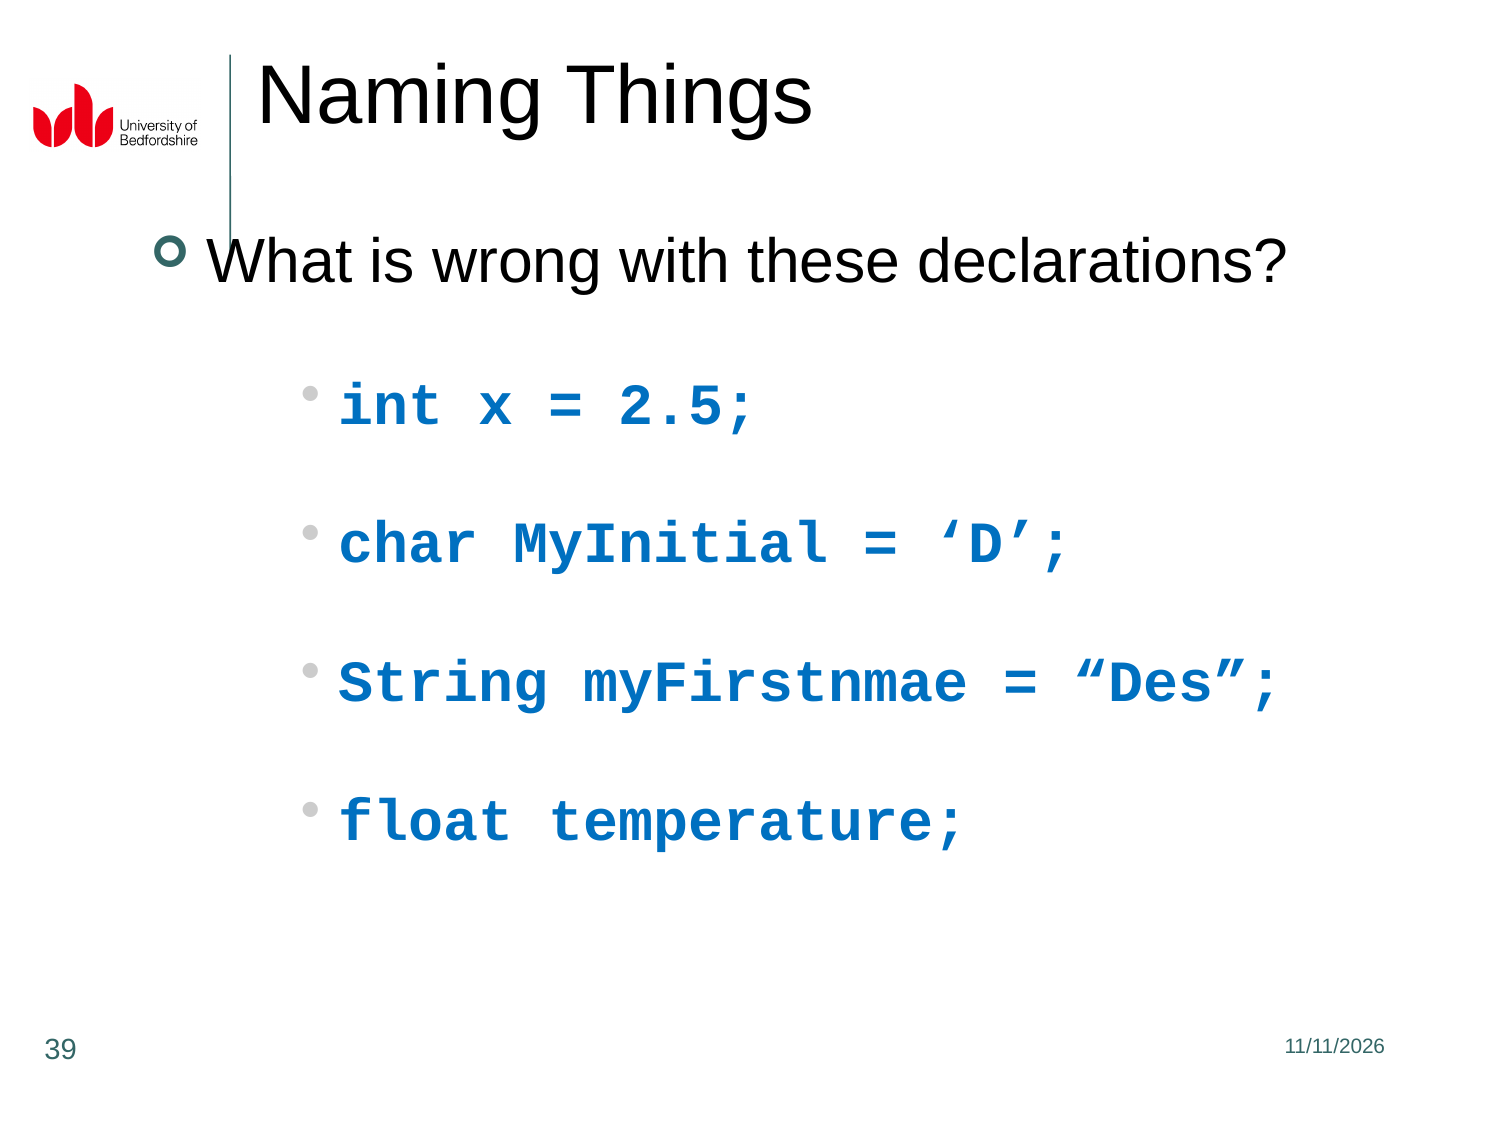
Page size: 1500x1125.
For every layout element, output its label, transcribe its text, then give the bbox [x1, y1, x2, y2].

slide_number 39 [29, 1023, 242, 1099]
list What is wrong with these declarations? int x = 2.5; char MyInitial = ‘D’; String myFirstnmae = “Des”; float temperature; [135, 211, 1448, 963]
picture [29, 78, 201, 152]
text_box Naming Things [242, 30, 1305, 150]
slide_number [1087, 1025, 1400, 1100]
